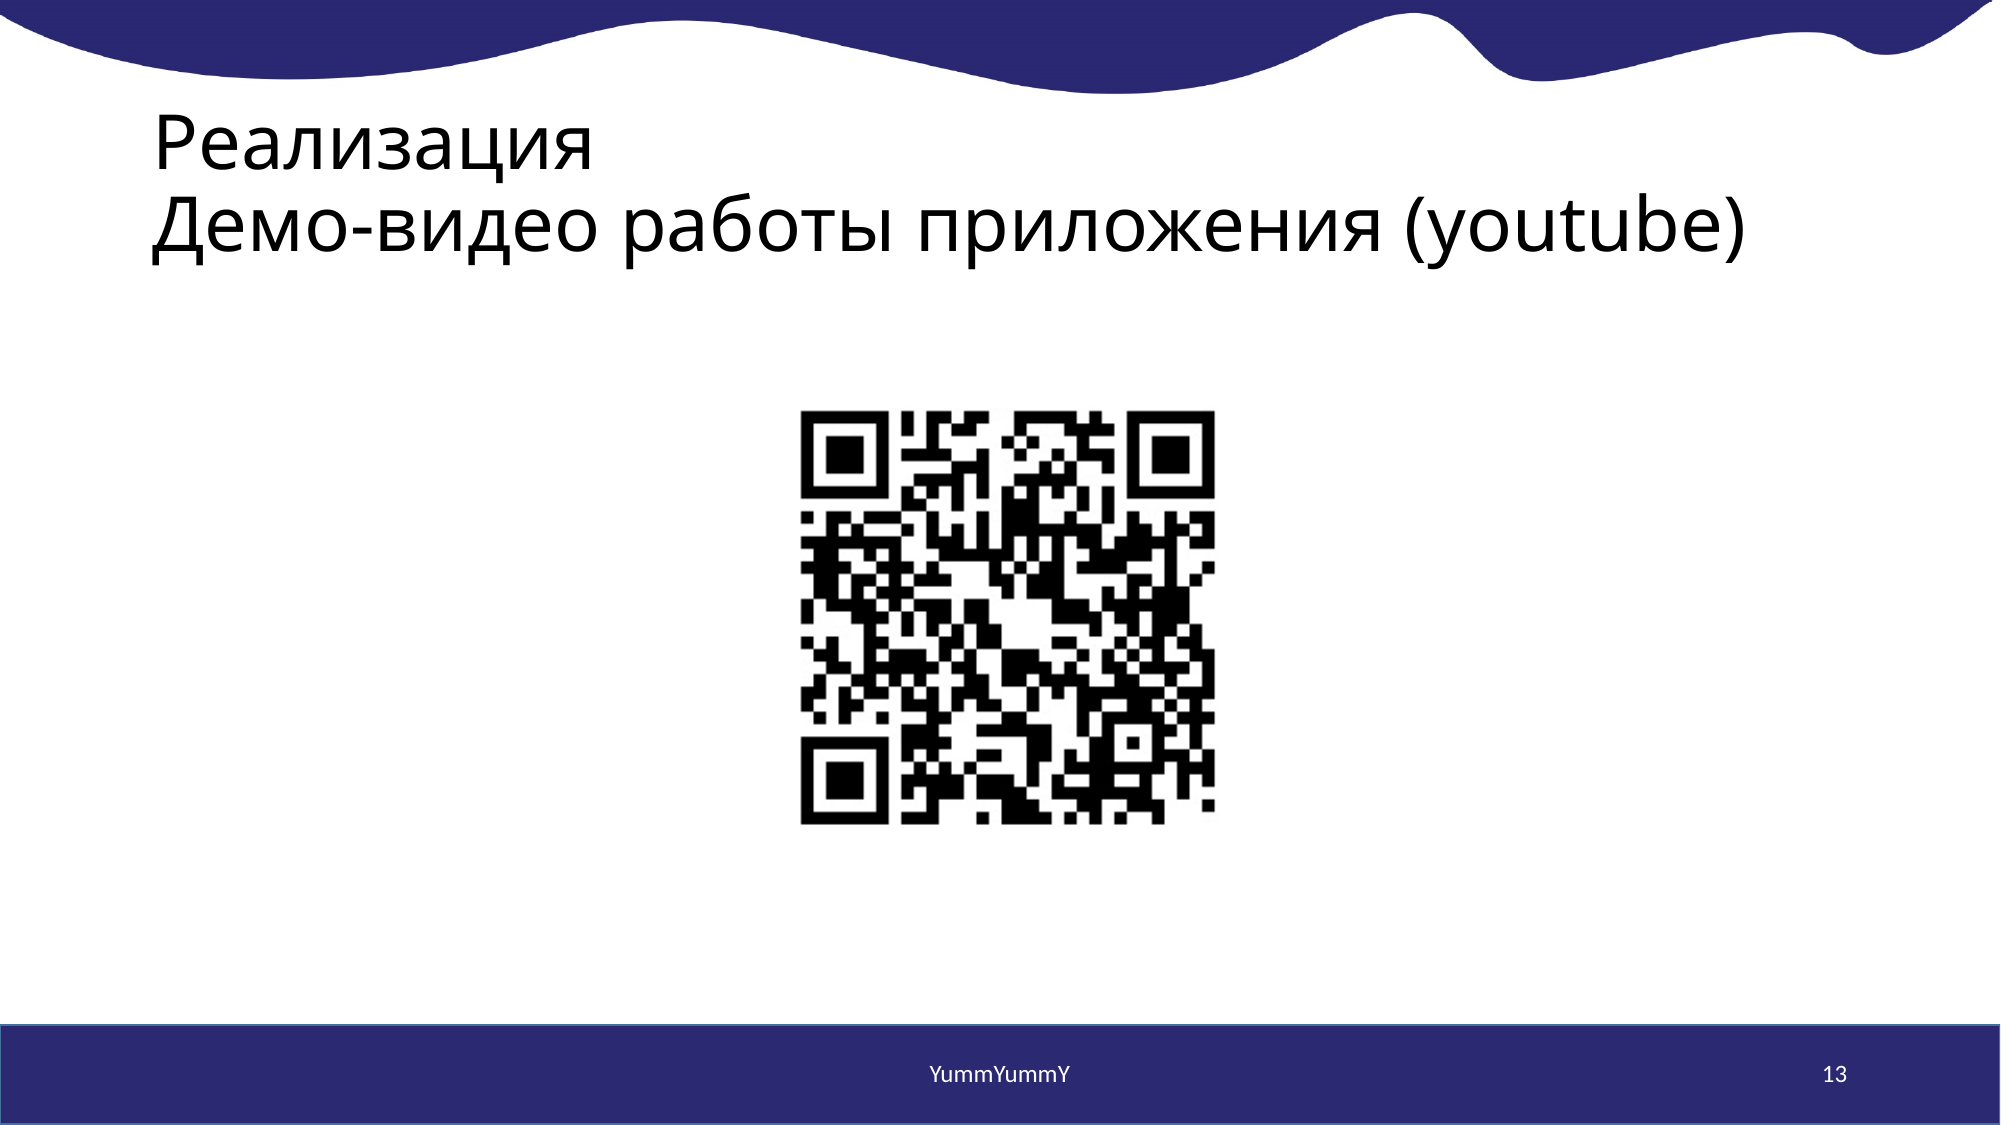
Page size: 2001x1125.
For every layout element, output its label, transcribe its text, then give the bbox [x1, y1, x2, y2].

footer YummYummY [662, 1042, 1338, 1103]
picture [0, 0, 2000, 102]
slide_number 13 [1412, 1042, 1863, 1103]
title Реализация Демо-видео работы приложения (youtube) [137, 94, 1863, 278]
picture [718, 374, 1282, 873]
